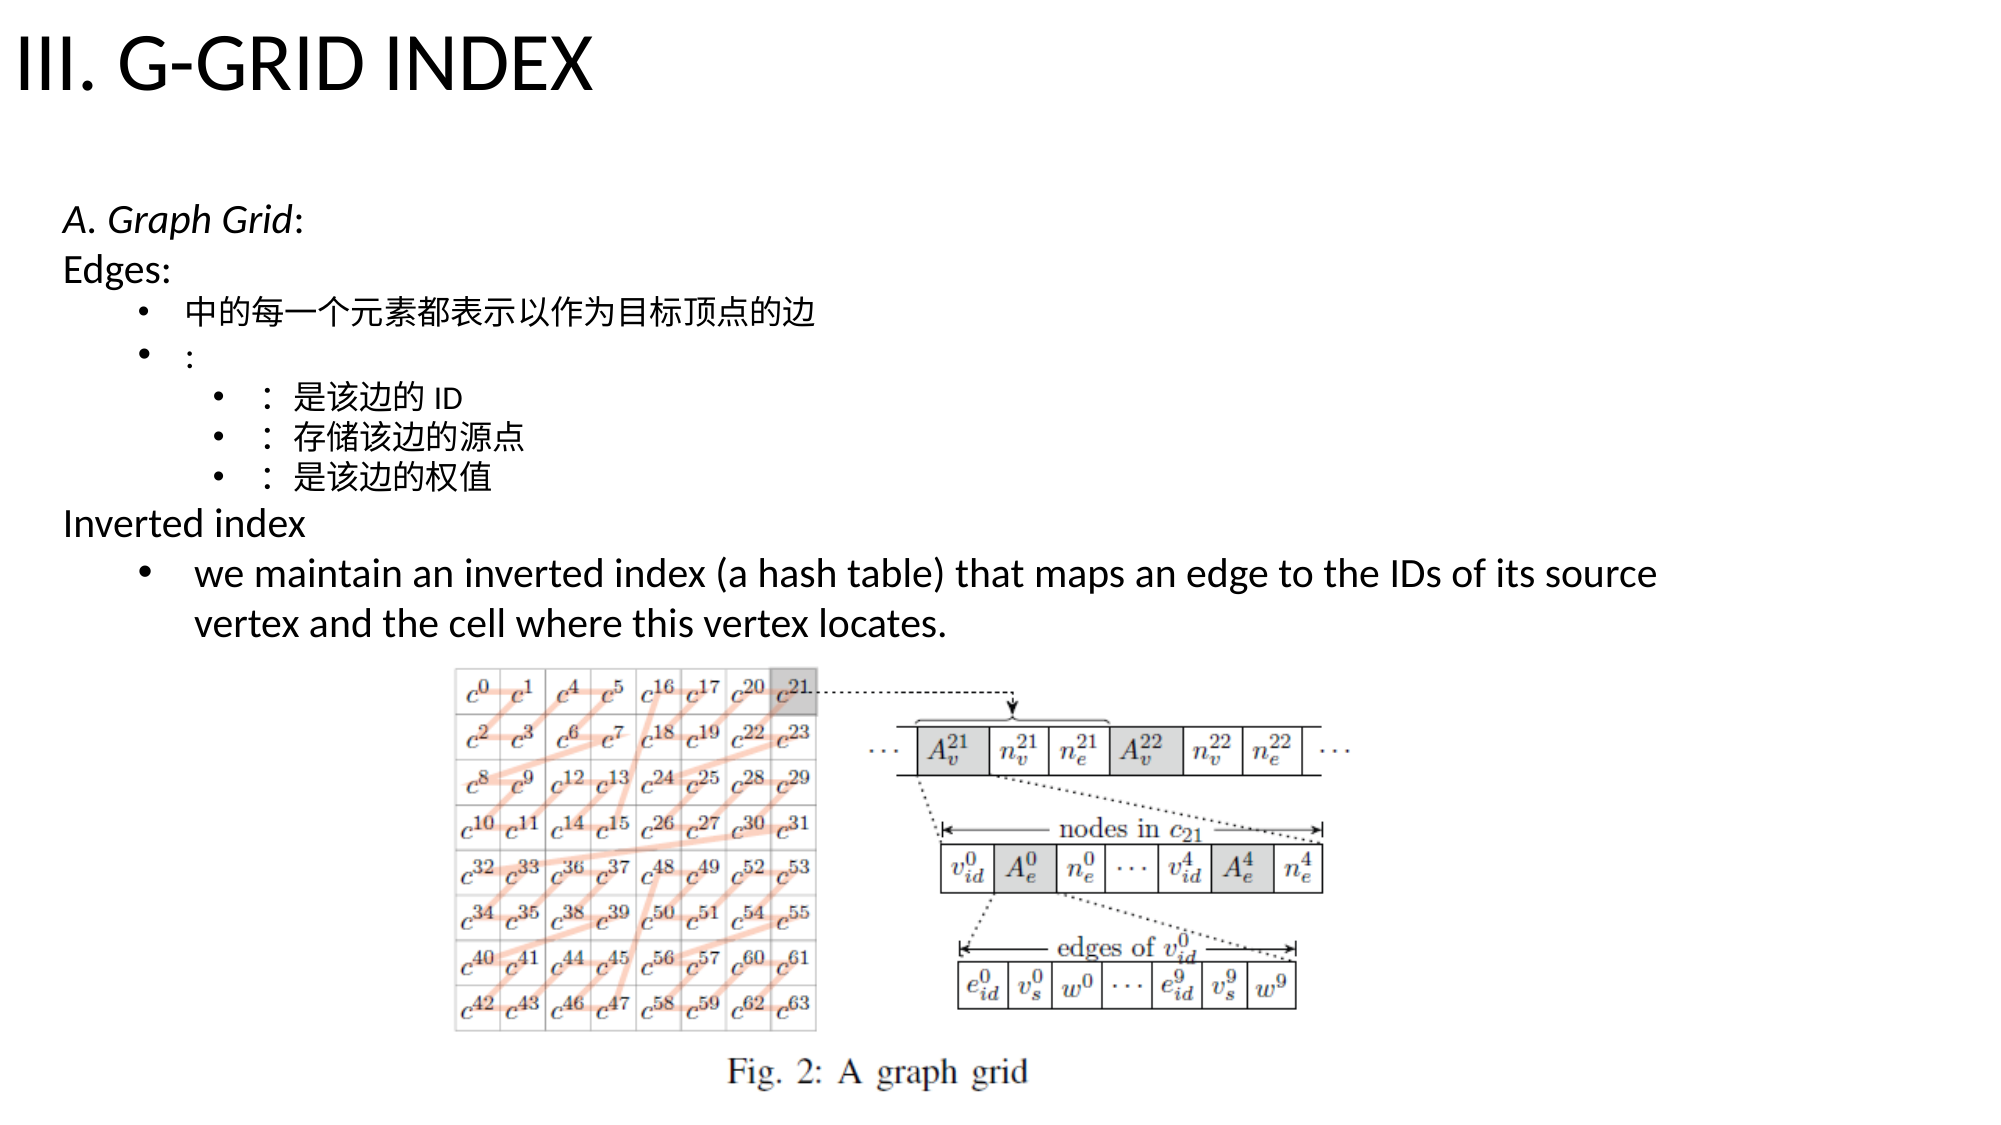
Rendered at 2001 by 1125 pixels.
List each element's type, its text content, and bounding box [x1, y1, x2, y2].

picture [423, 659, 1386, 1097]
text_box III. G-GRID INDEX [0, 0, 1884, 115]
